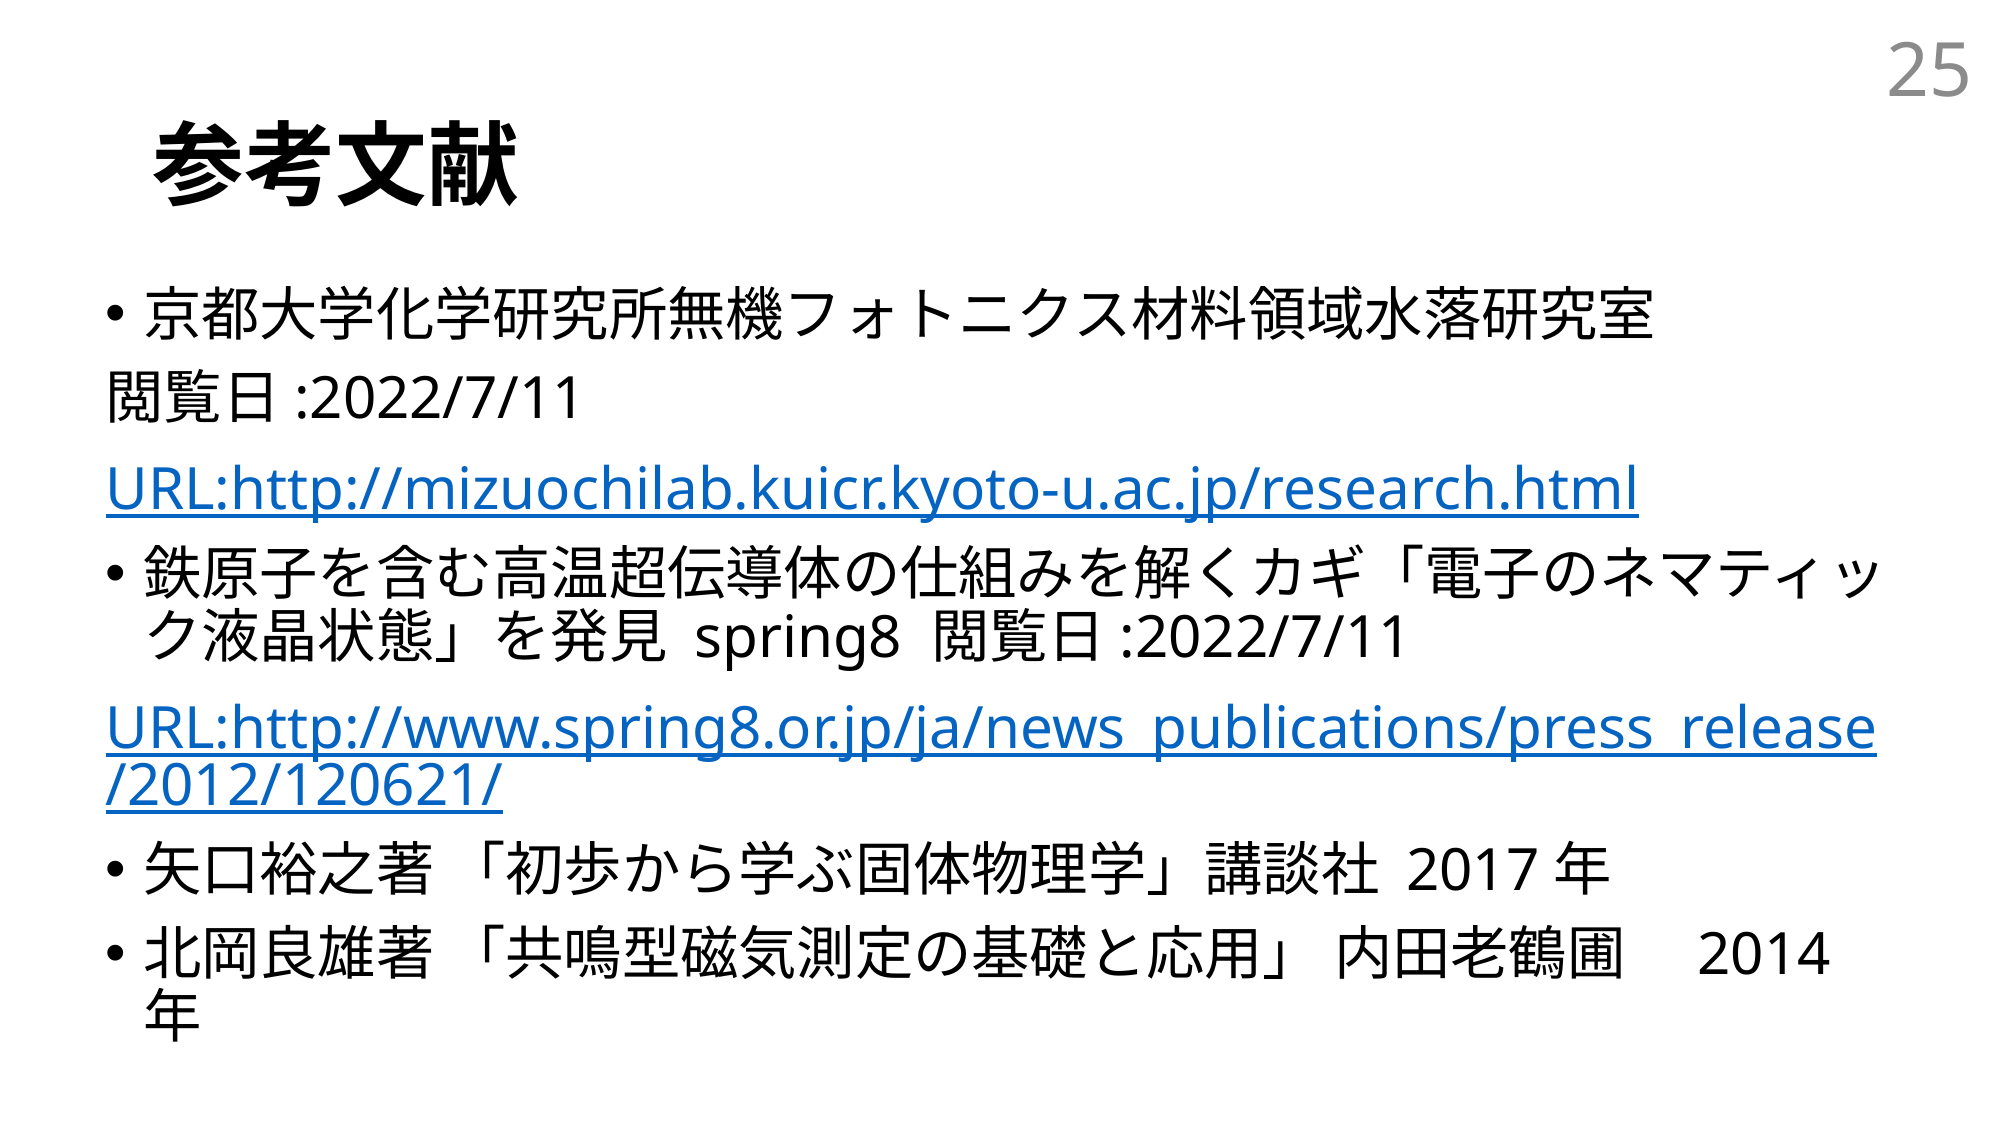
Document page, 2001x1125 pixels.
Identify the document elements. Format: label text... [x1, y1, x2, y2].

slide_number 25 [1837, 34, 1988, 112]
title 参考文献 [137, 59, 1863, 277]
list 京都大学化学研究所無機フォトニクス材料領域水落研究室 閲覧日:2022/7/11 URL:http://mizuochilab.kuicr.kyoto-u.ac.jp/research.html 鉄原子を含む高温超伝導体の仕組みを解くカギ「電子のネマティック液晶状態」を発見 spring8 閲覧日:2022/7/11 URL:http://www.spring8.or.jp/ja/news_publications/press_release/2012/120621/ 矢口裕之著 「初歩から学ぶ固体物理学」講談社 2017年 北岡良雄著 「共鳴型磁気測定の基礎と応用」 内田老鶴圃 2014年 [90, 277, 1910, 992]
